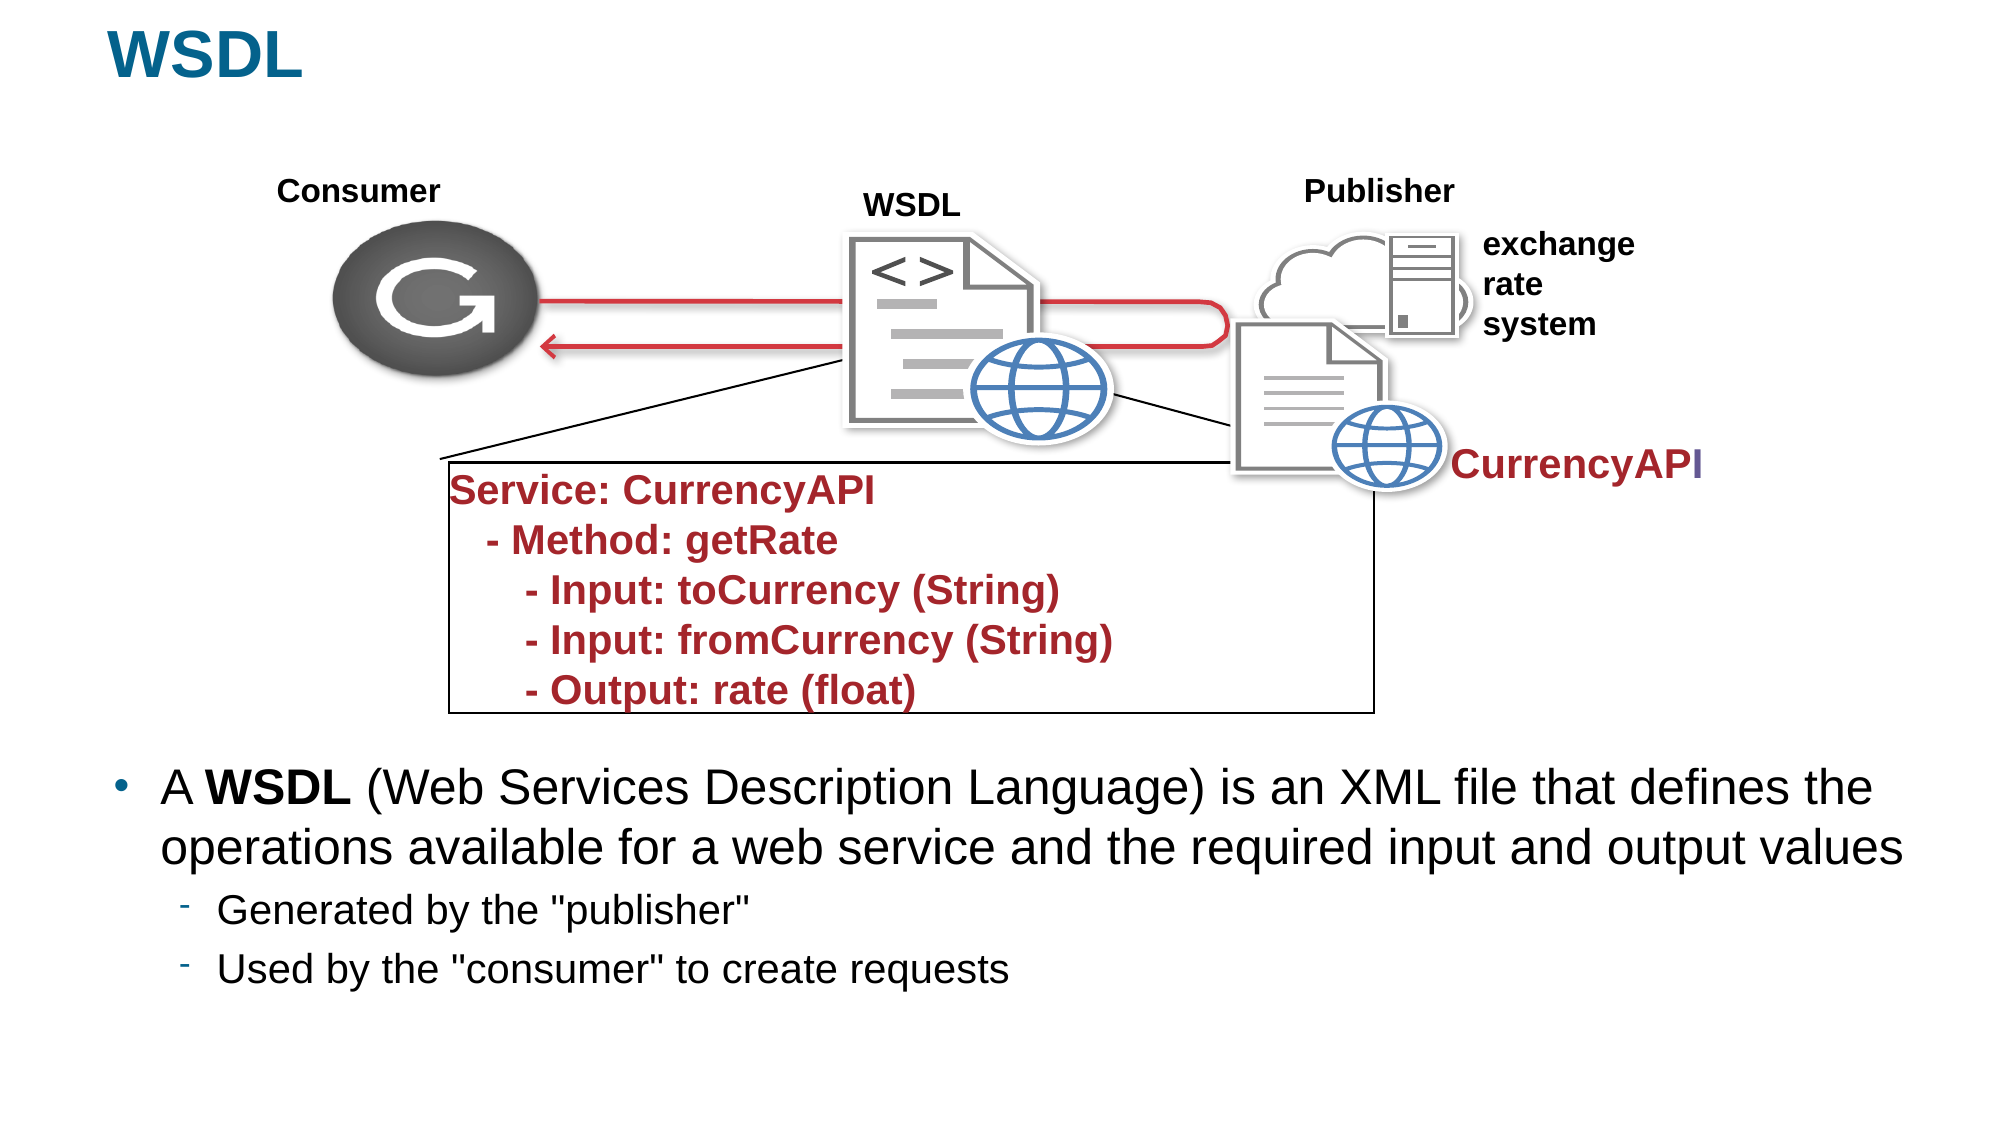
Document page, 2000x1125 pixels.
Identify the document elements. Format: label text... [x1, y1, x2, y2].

picture [1249, 228, 1478, 342]
picture [328, 218, 544, 380]
text_box CurrencyAPI [1460, 437, 1795, 488]
picture [1227, 315, 1451, 495]
picture [838, 228, 1118, 449]
text_box WSDL [816, 183, 1008, 223]
text_box [1127, 301, 1221, 347]
text_box Service: CurrencyAPI - Method: getRate - Input: toCurrency (String) - Input: fromCurrency (String) - Output: rate (float) [448, 462, 1375, 713]
text_box [553, 301, 830, 347]
text_box exchange rate system [1486, 222, 1793, 343]
title WSDL [107, 19, 1928, 142]
text_box Consumer [276, 169, 587, 210]
list A WSDL (Web Services Description Language) is an XML file that defines the operations available for a web service and the required input and output values Generated by the "publisher" Used by the "consumer" to create requests [113, 754, 1933, 1050]
text_box Publisher [1224, 169, 1535, 210]
